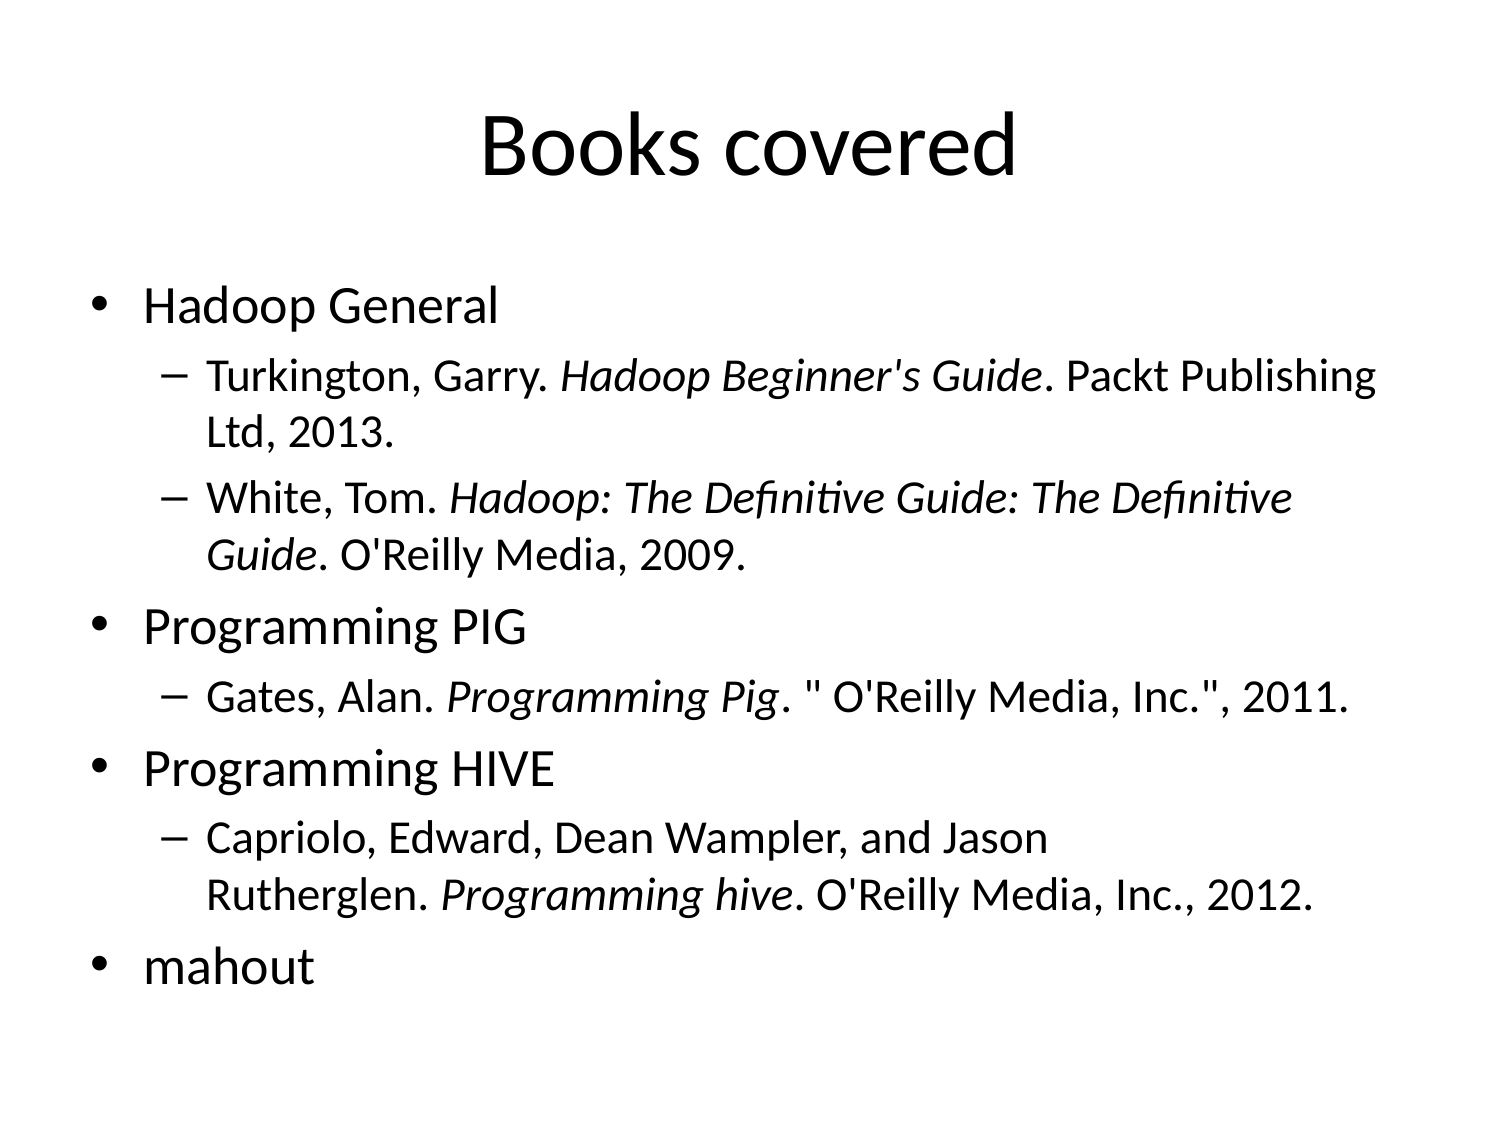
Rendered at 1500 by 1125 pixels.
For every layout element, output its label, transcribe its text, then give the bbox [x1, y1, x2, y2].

title Books covered [75, 45, 1425, 233]
list Hadoop General Turkington, Garry. Hadoop Beginner's Guide. Packt Publishing Ltd, 2013. White, Tom. Hadoop: The Definitive Guide: The Definitive Guide. O'Reilly Media, 2009. Programming PIG Gates, Alan. Programming Pig. " O'Reilly Media, Inc.", 2011. Programming HIVE Capriolo, Edward, Dean Wampler, and Jason Rutherglen. Programming hive. O'Reilly Media, Inc., 2012. mahout [75, 262, 1425, 1005]
